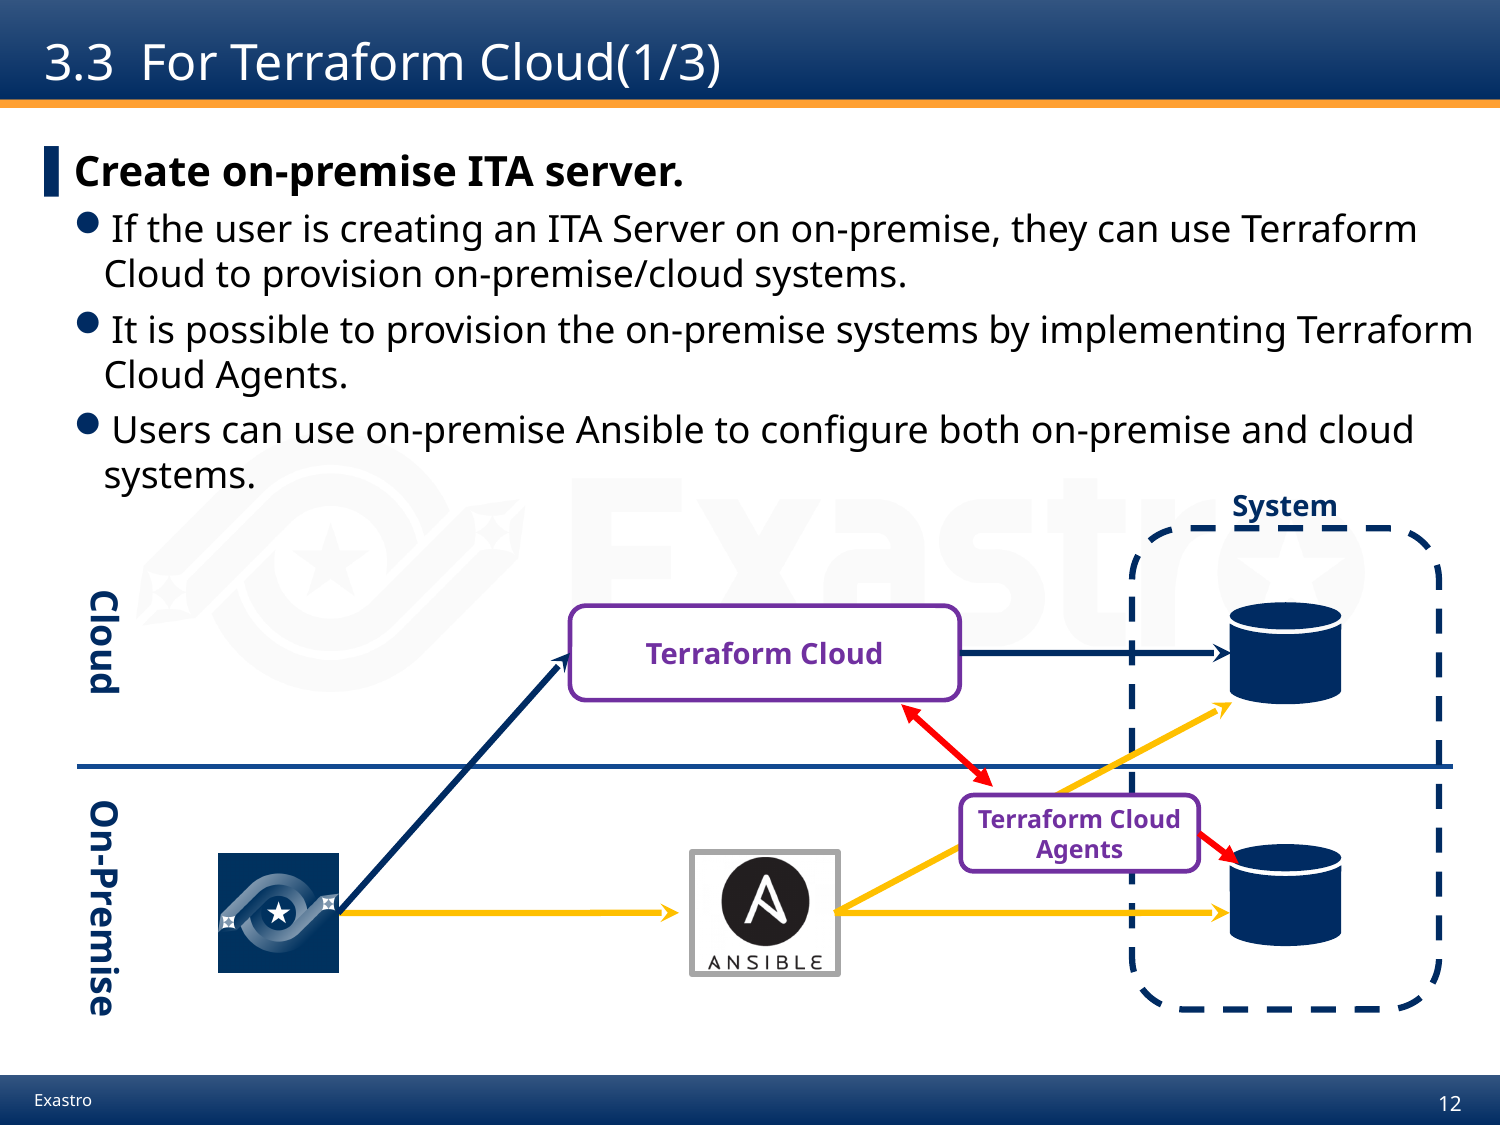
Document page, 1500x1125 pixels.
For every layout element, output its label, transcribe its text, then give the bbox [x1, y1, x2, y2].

text_box [1229, 865, 1342, 947]
text_box [1243, 844, 1342, 872]
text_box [337, 652, 571, 914]
picture [0, 0, 1500, 1125]
text_box Cloud [59, 574, 136, 768]
text_box System [1217, 480, 1354, 530]
text_box Terraform Cloud [569, 605, 960, 701]
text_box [834, 702, 1233, 914]
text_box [900, 703, 994, 787]
picture [694, 854, 835, 972]
text_box [1132, 774, 1439, 1010]
text_box [1229, 602, 1342, 630]
text_box On-Premise [59, 785, 136, 1042]
list Create on-premise ITA server. If the user is creating an ITA Server on on-premise, they can use Terraform Cloud to provision on-premise/cloud systems. It is possible to provision the on-premise systems by implementing Terraform Cloud Agents. Users can use on-premise Ansible to configure both on-premise and cloud systems. [29, 137, 1500, 1059]
title 3.3 For Terraform Cloud(1/3) [29, 18, 1471, 96]
text_box [1229, 623, 1342, 705]
text_box [1132, 528, 1439, 765]
picture [218, 853, 339, 974]
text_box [1198, 832, 1240, 864]
